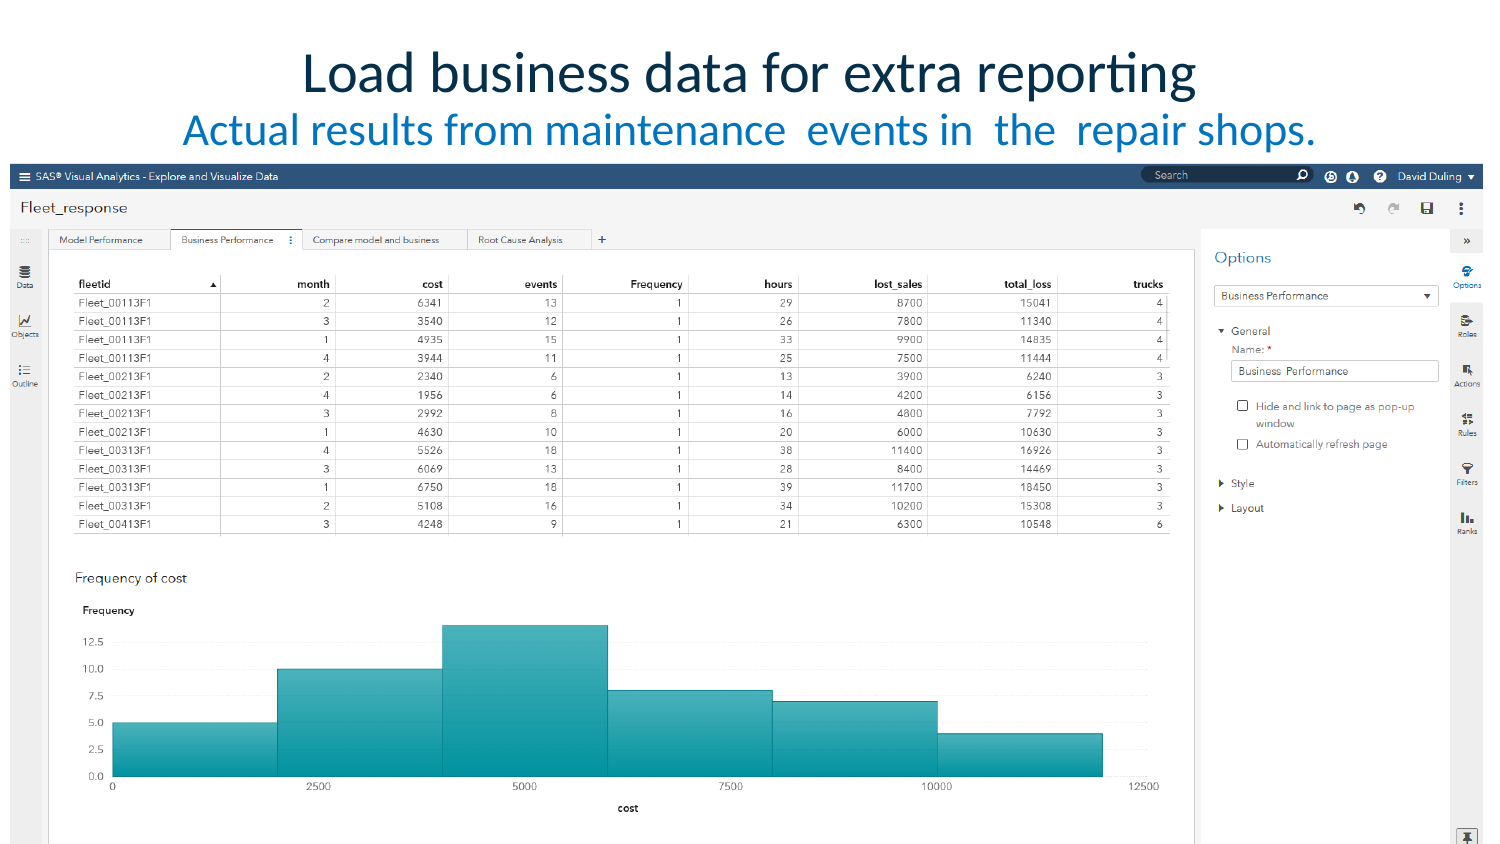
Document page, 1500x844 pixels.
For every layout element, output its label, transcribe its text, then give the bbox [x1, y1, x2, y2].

picture [10, 163, 1483, 844]
list Actual results from maintenance events in the repair shops. [102, 105, 1398, 150]
title Load business data for extra reporting [102, 31, 1398, 105]
